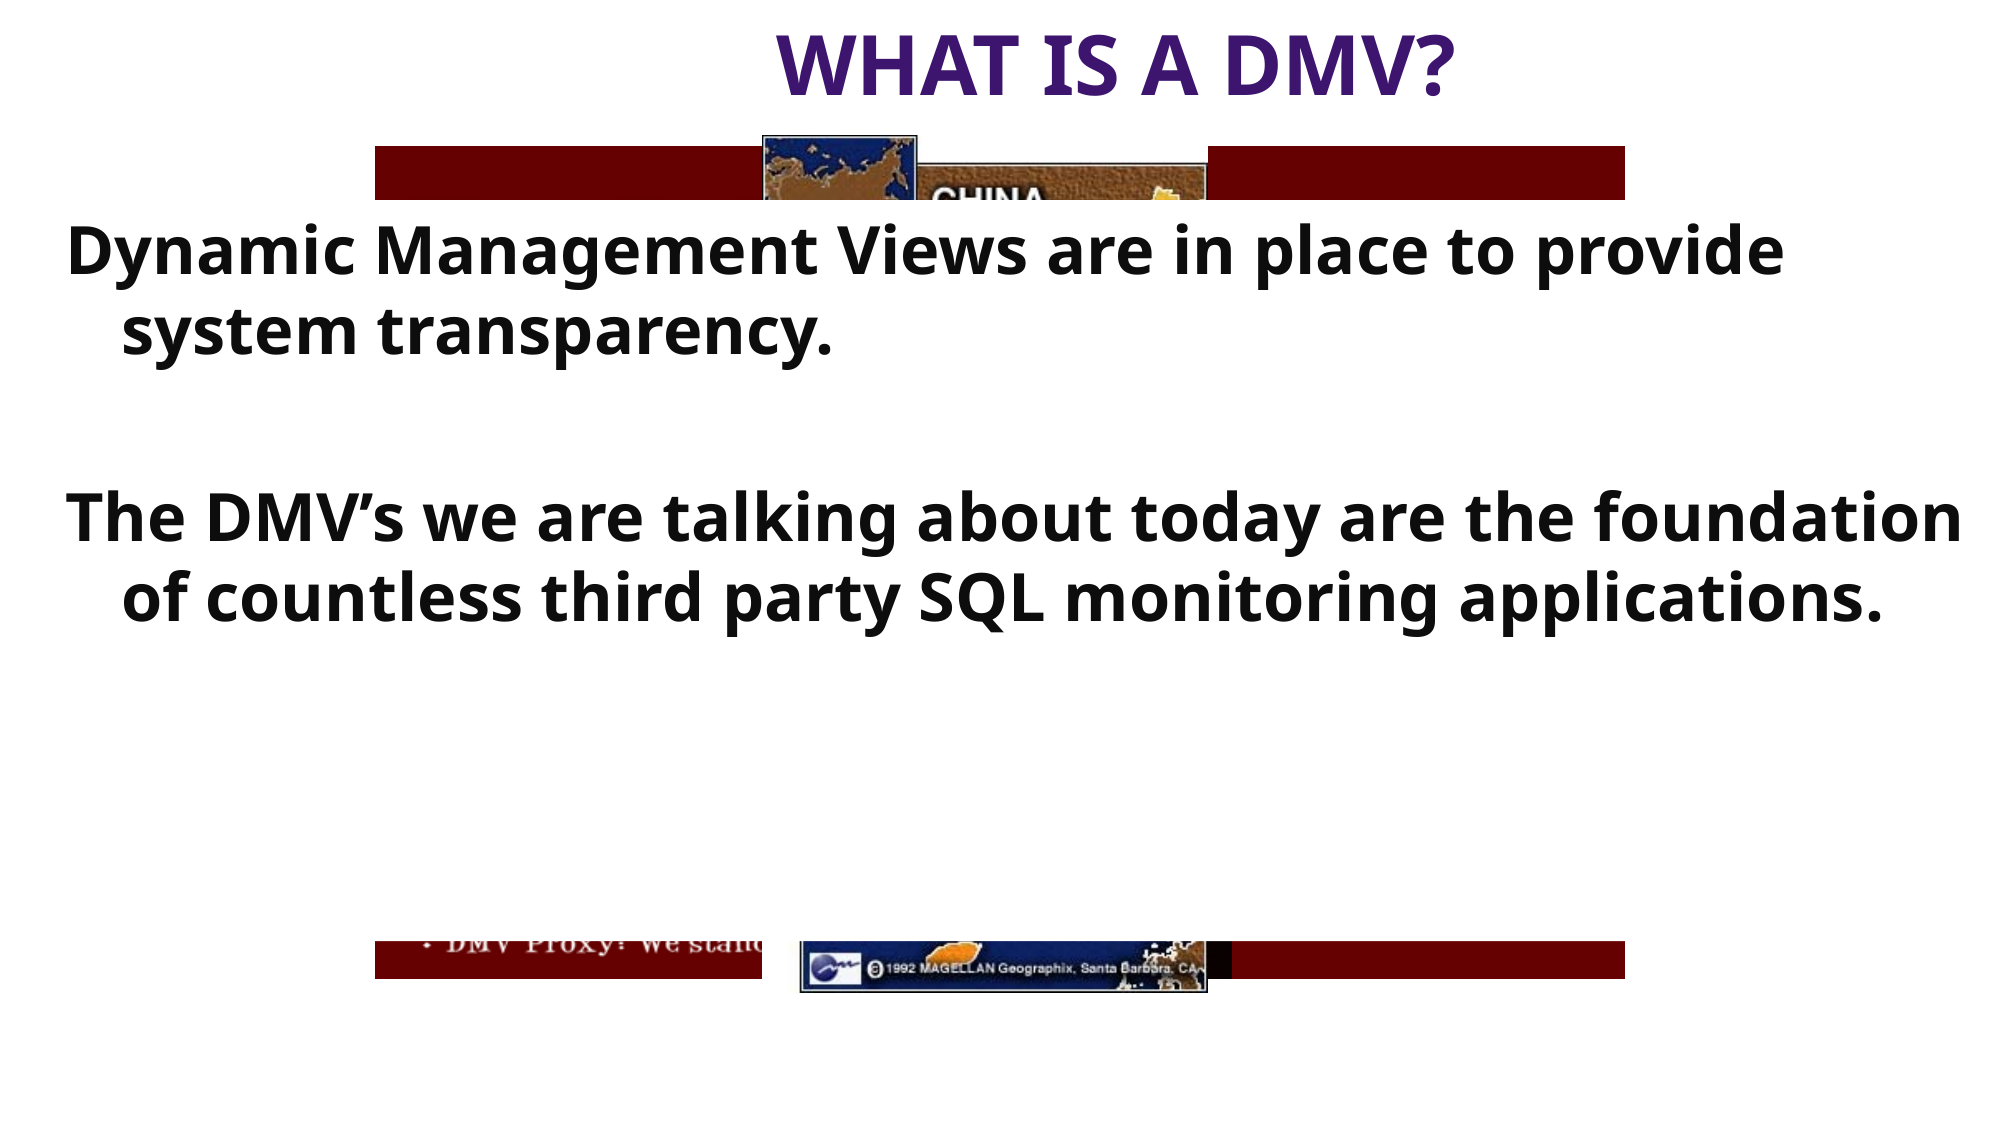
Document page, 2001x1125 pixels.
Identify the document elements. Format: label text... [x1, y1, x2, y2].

picture [374, 135, 1626, 994]
list Dynamic Management Views are in place to provide system transparency. The DMV’s we are talking about today are the foundation of countless third party SQL monitoring applications. [50, 200, 369, 942]
list Dynamic Management Views are in place to provide system transparency. The DMV’s we are talking about today are the foundation of countless third party SQL monitoring applications. [1629, 200, 2000, 942]
title What Is a DMV? [316, 0, 1917, 125]
